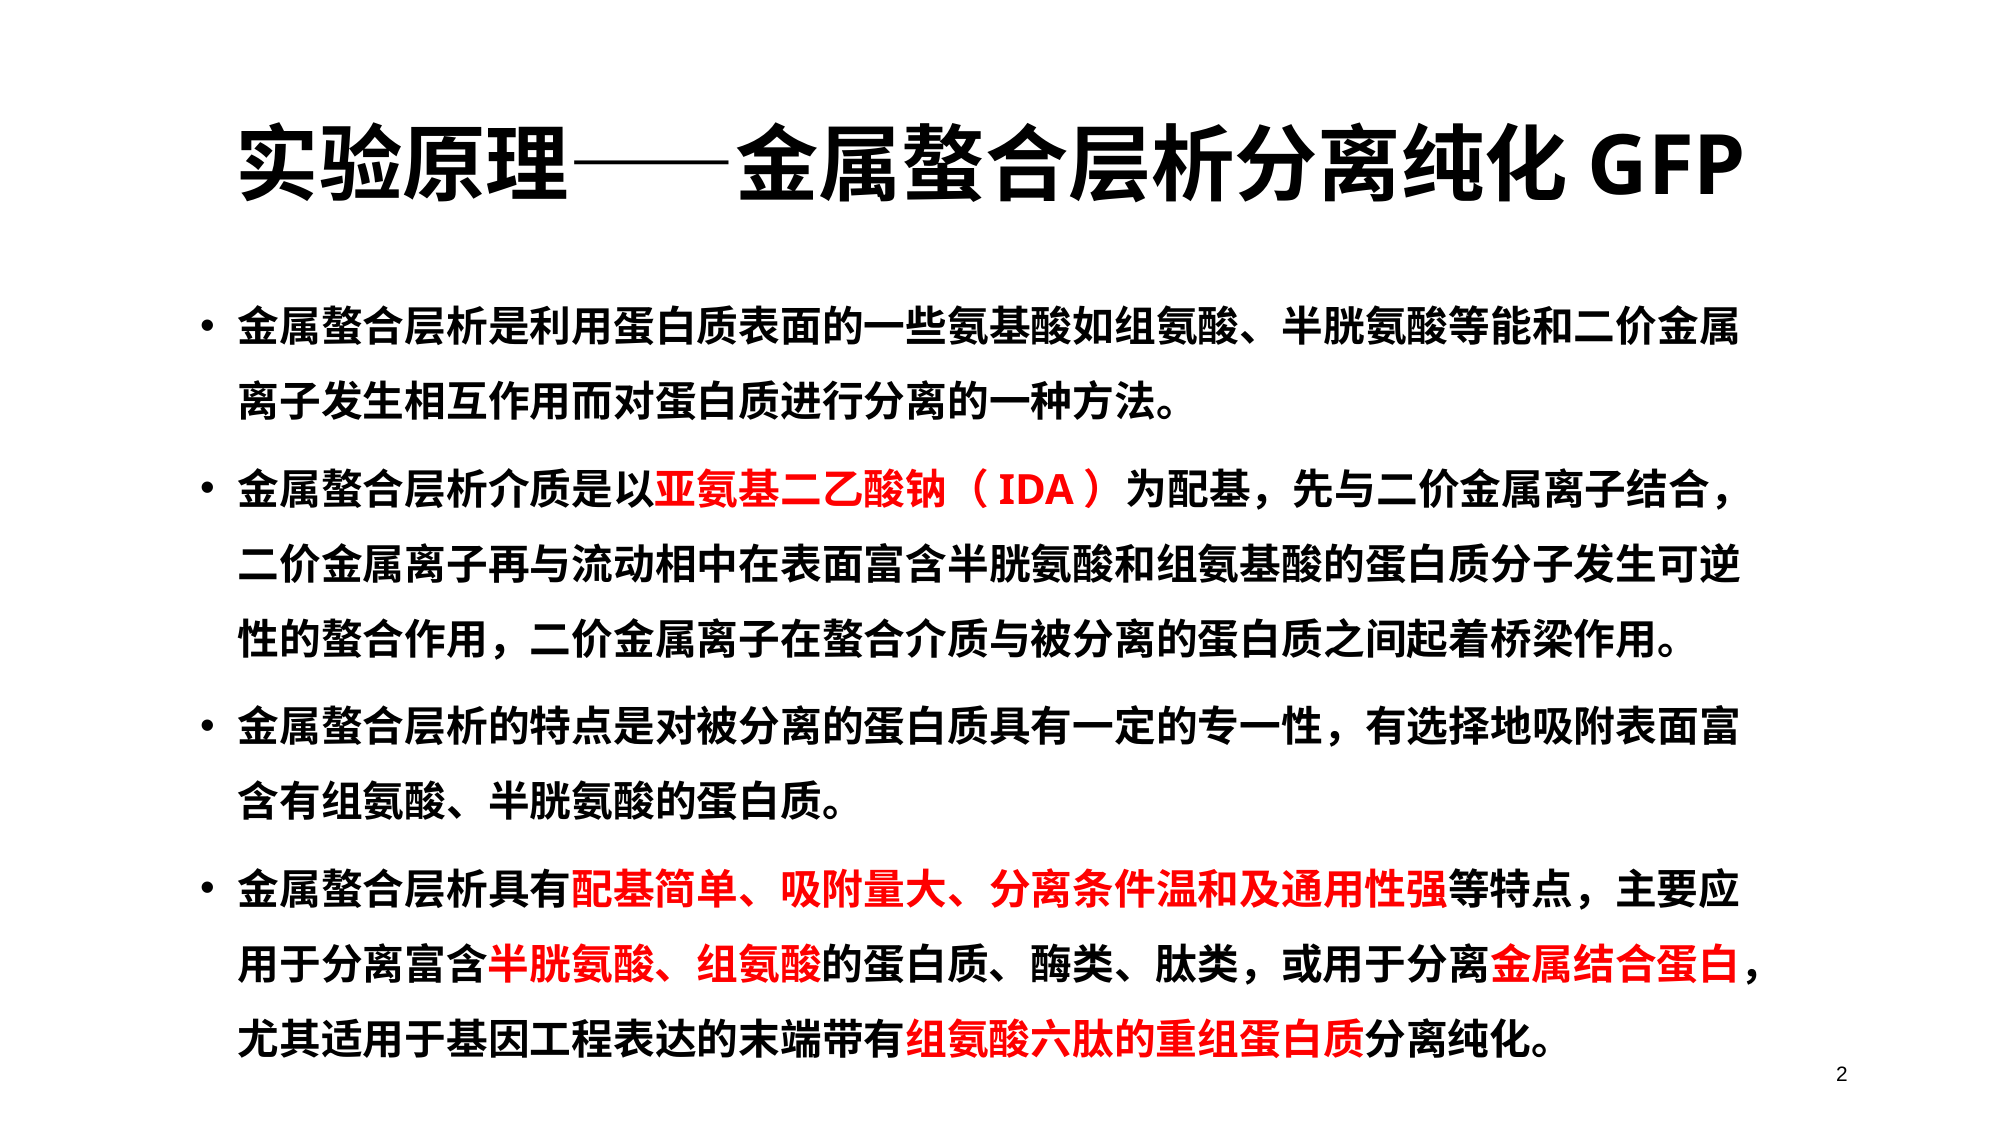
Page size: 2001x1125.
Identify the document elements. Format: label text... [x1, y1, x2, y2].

title 实验原理——金属螯合层析分离纯化GFP [205, 54, 1777, 267]
slide_number 2 [1412, 1042, 1863, 1103]
list 金属螯合层析是利用蛋白质表面的一些氨基酸如组氨酸、半胱氨酸等能和二价金属离子发生相互作用而对蛋白质进行分离的一种方法。 金属螯合层析介质是以亚氨基二乙酸钠（IDA）为配基，先与二价金属离子结合，二价金属离子再与流动相中在表面富含半胱氨酸和组氨基酸的蛋白质分子发生可逆性的螯合作用，二价金属离子在螯合介质与被分离的蛋白质之间起着桥梁作用。 金属螯合层析的特点是对被分离的蛋白质具有一定的专一性，有选择地吸附表面富含有组氨酸、半胱氨酸的蛋白质。 金属螯合层析具有配基简单、吸附量大、分离条件温和及通用性强等特点，主要应用于分离富含半胱氨酸、组氨酸的蛋白质、酶类、肽类，或用于分离金属结合蛋白，尤其适用于基因工程表达的末端带有组氨酸六肽的重组蛋白质分离纯化。 [184, 267, 1778, 1045]
